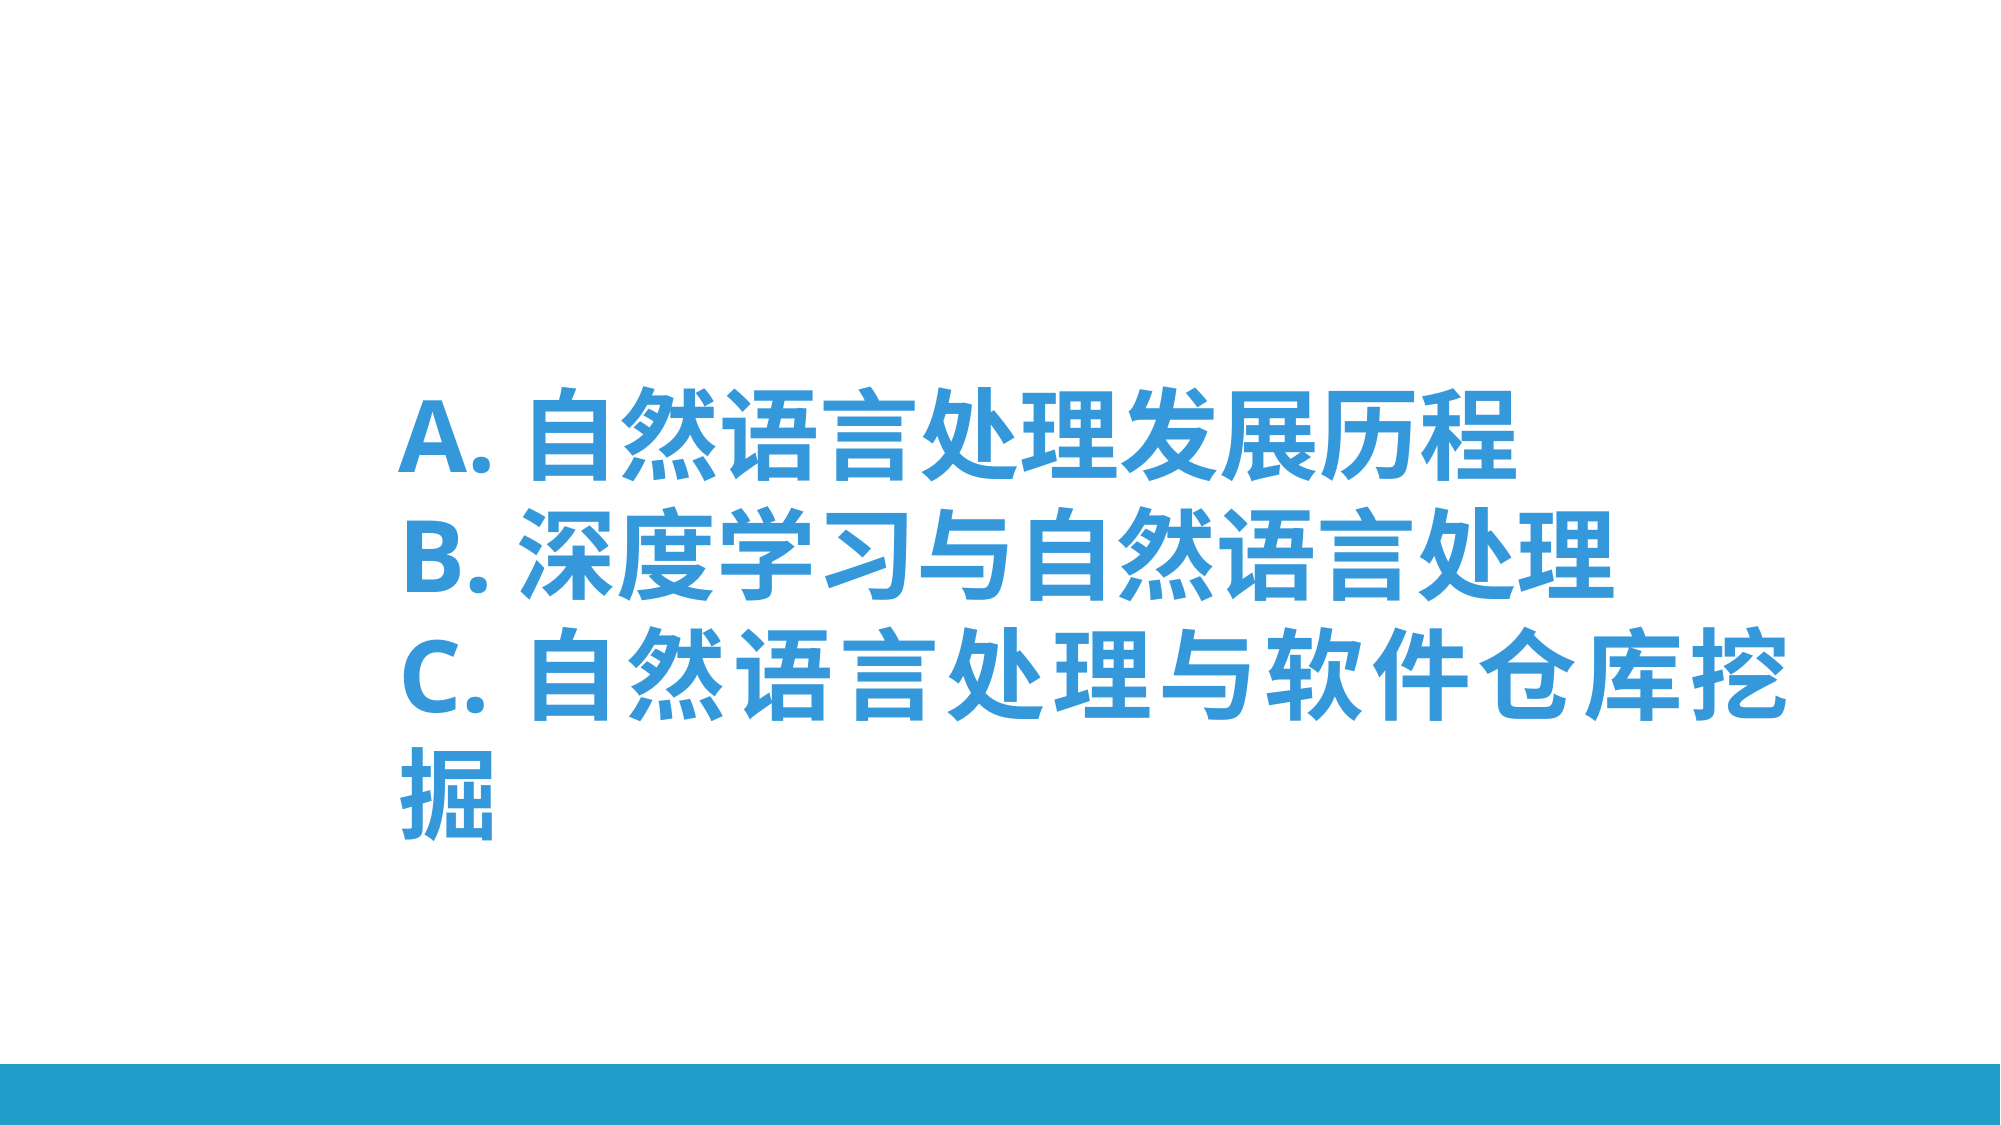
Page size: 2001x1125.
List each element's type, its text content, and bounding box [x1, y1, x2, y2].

text_box A.自然语言处理发展历程 B.深度学习与自然语言处理 C.自然语言处理与软件仓库挖掘 [390, 365, 1799, 740]
